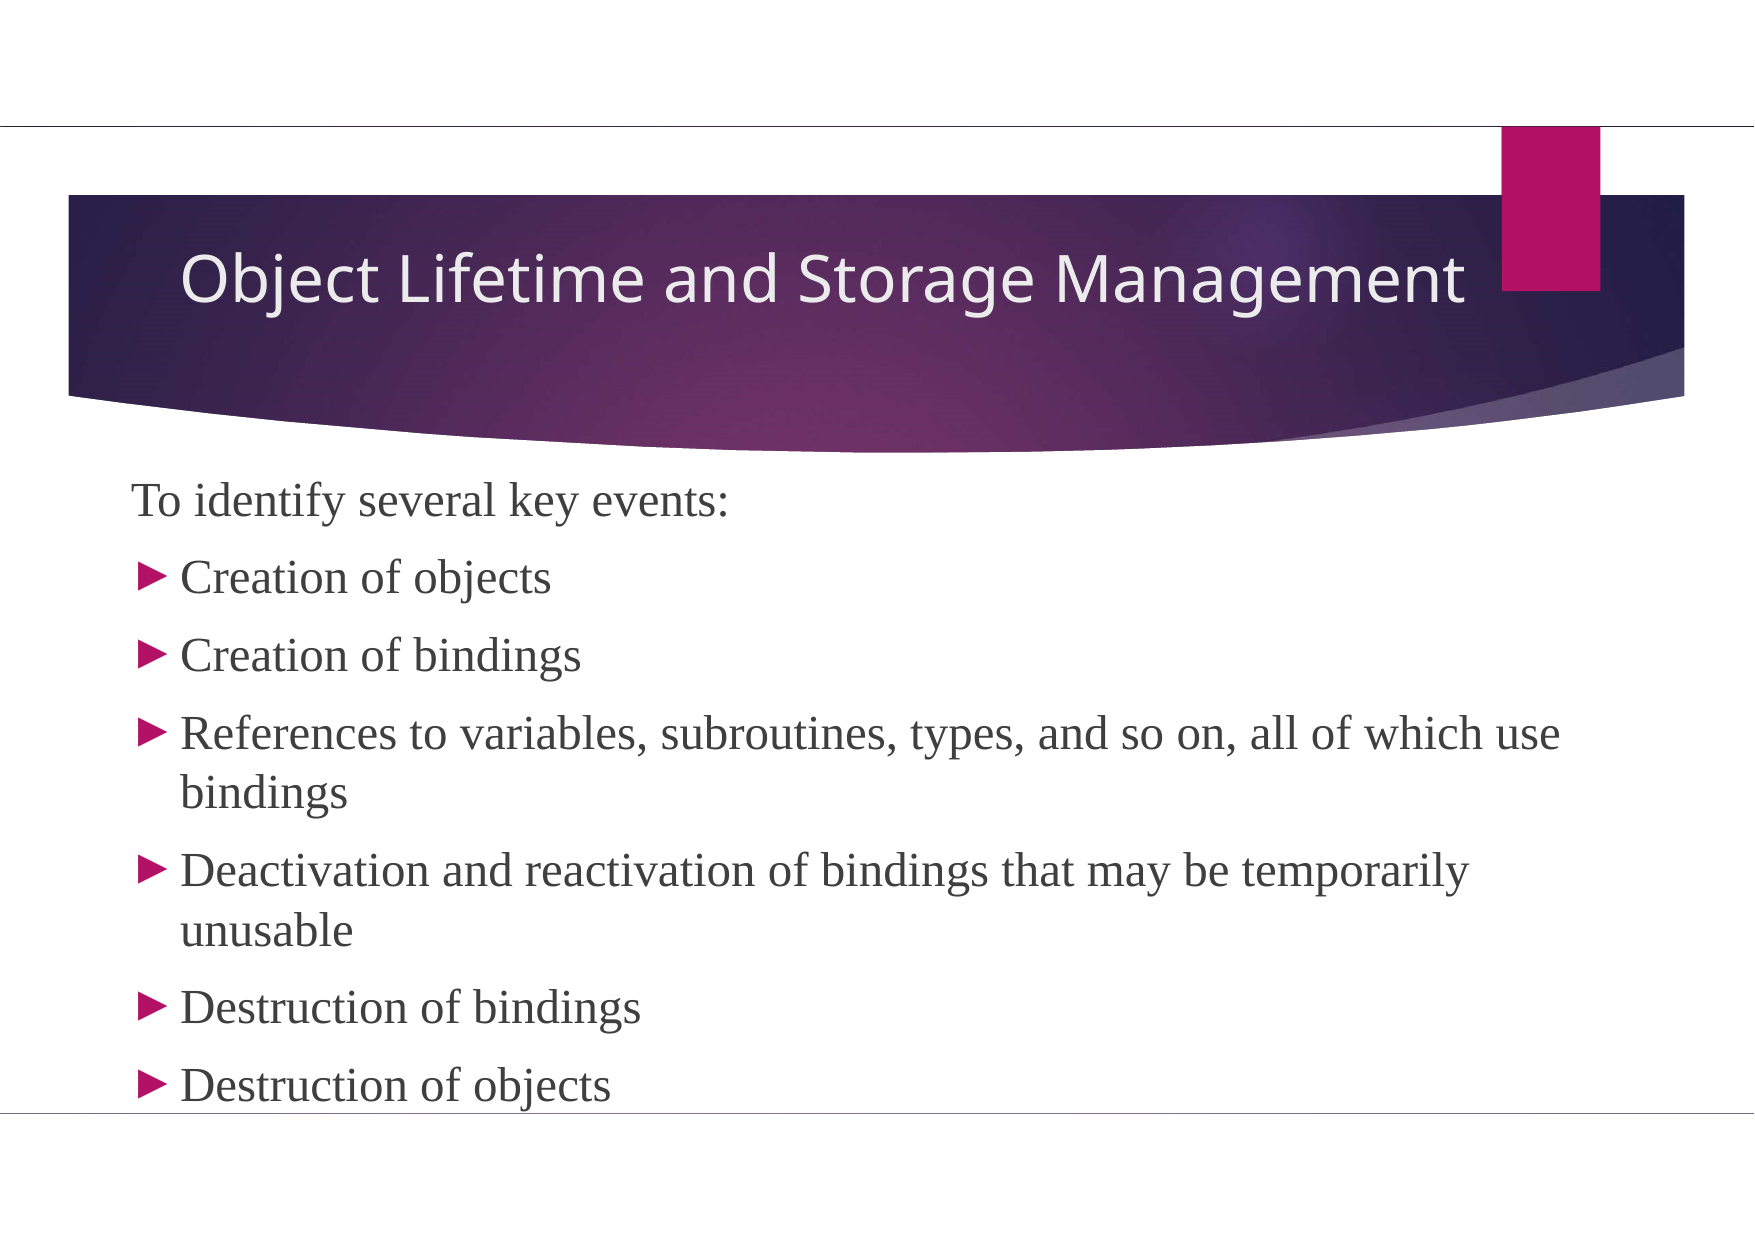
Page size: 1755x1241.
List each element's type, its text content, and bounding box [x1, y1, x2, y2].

picture [69, 195, 1501, 409]
text_box To identify several key events: Creation of objects Creation of bindings References to variables, subroutines, types, and so on, all of which use bindings Deactivation and reactivation of bindings that may be temporarily unusable Destruction of bindings Destruction of objects [128, 446, 1643, 1112]
picture [1594, 195, 1684, 409]
title Object Lifetime and Storage Management [177, 235, 1594, 445]
